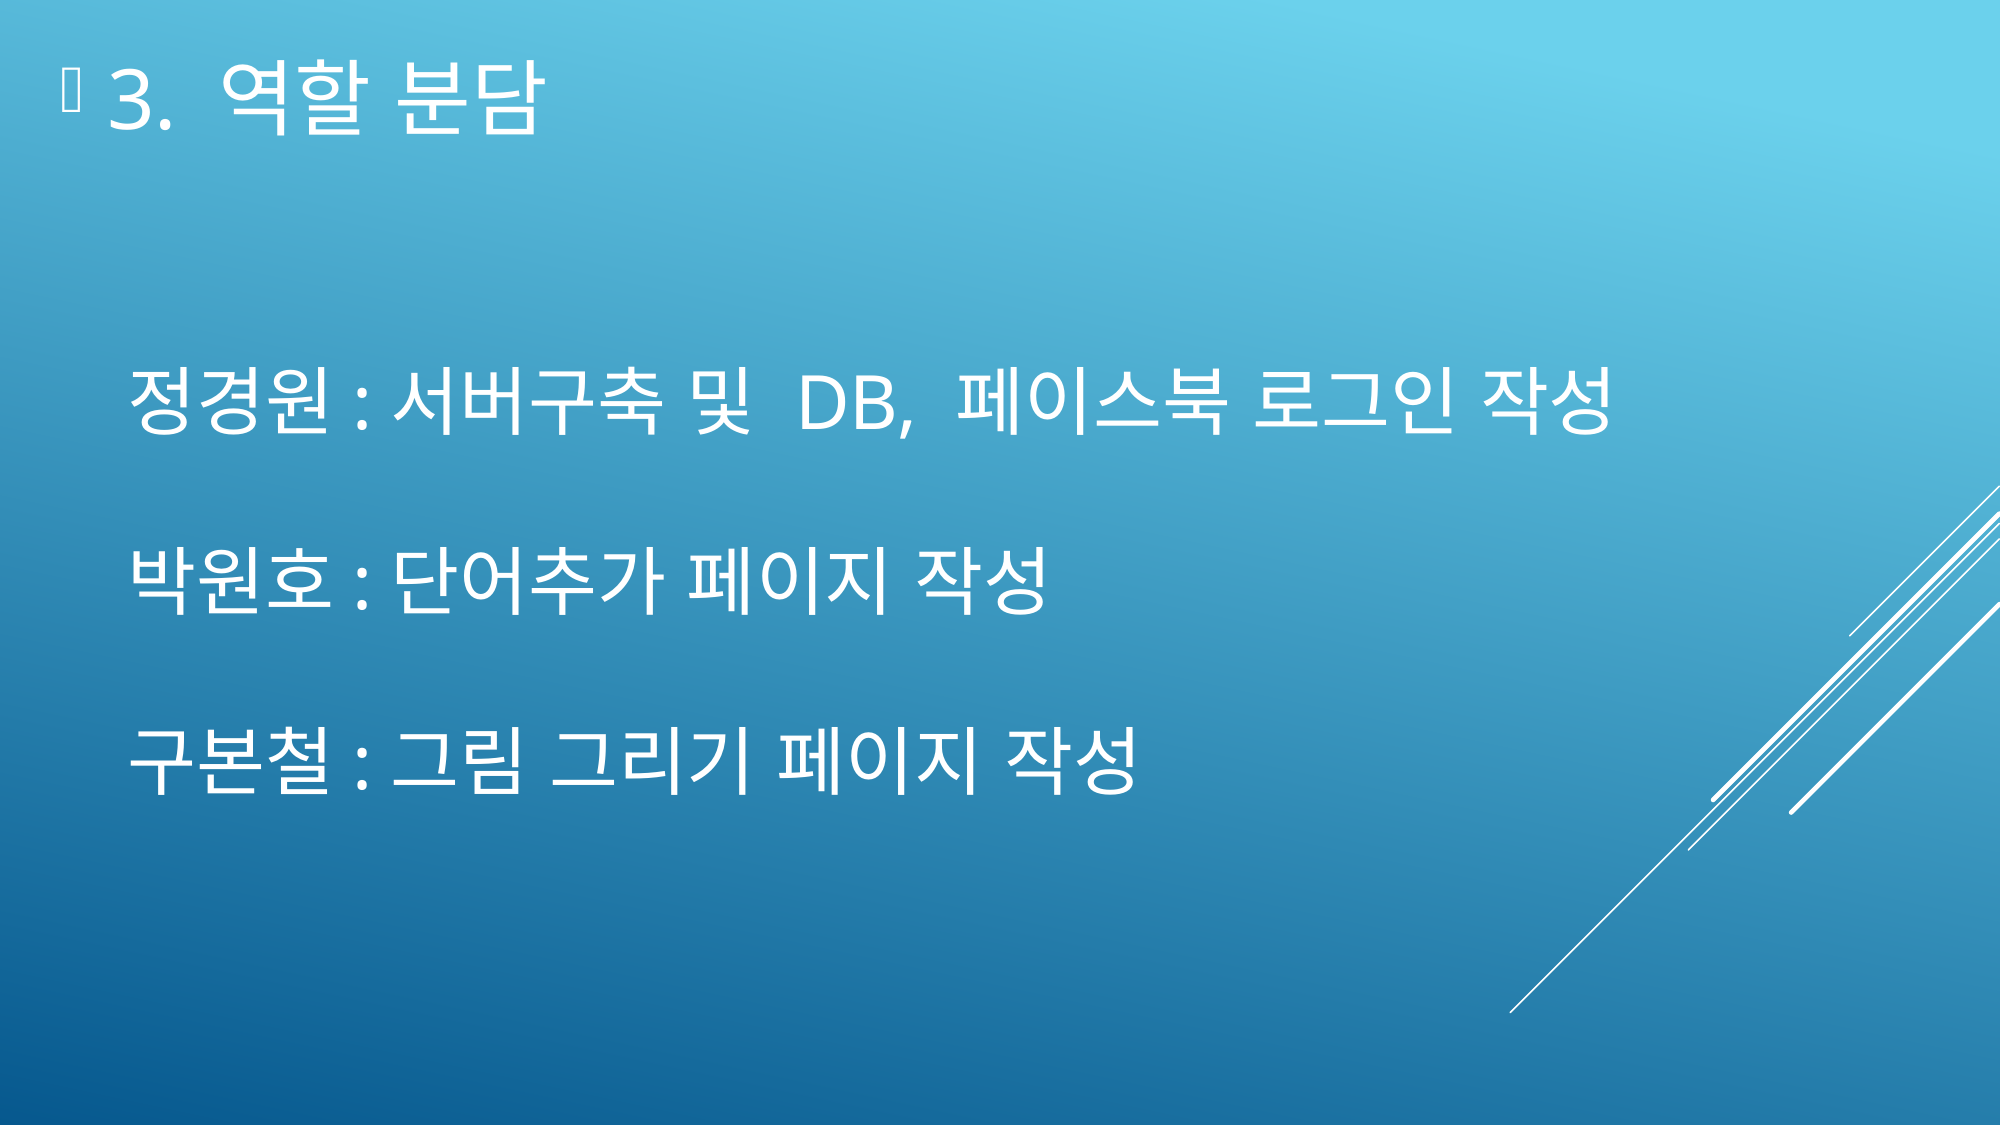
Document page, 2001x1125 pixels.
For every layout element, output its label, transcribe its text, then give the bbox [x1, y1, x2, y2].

title 정경원:서버구축 및 DB, 페이스북 로그인 작성 박원호:단어추가 페이지 작성 구본철:그림 그리기 페이지 작성 [112, 176, 1822, 984]
list 3. 역할 분담 [45, 44, 1446, 149]
